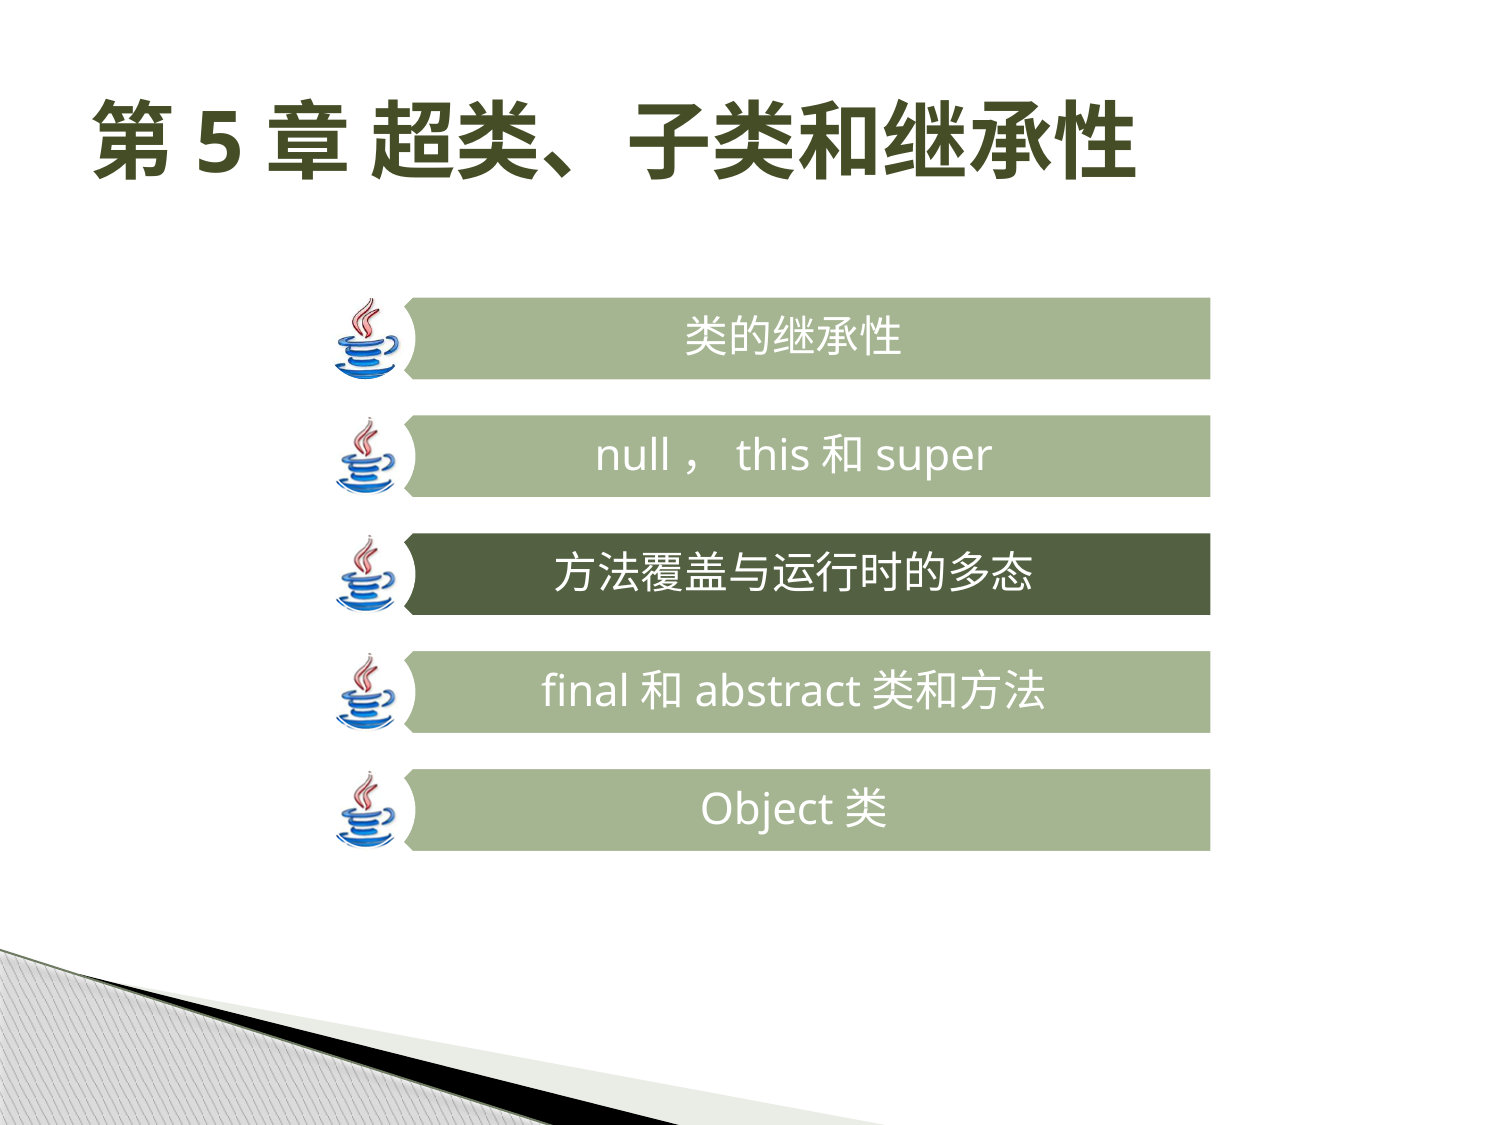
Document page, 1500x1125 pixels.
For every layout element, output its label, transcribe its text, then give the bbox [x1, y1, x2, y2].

title 第5章 超类、子类和继承性 [75, 45, 1425, 233]
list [128, 292, 1407, 856]
